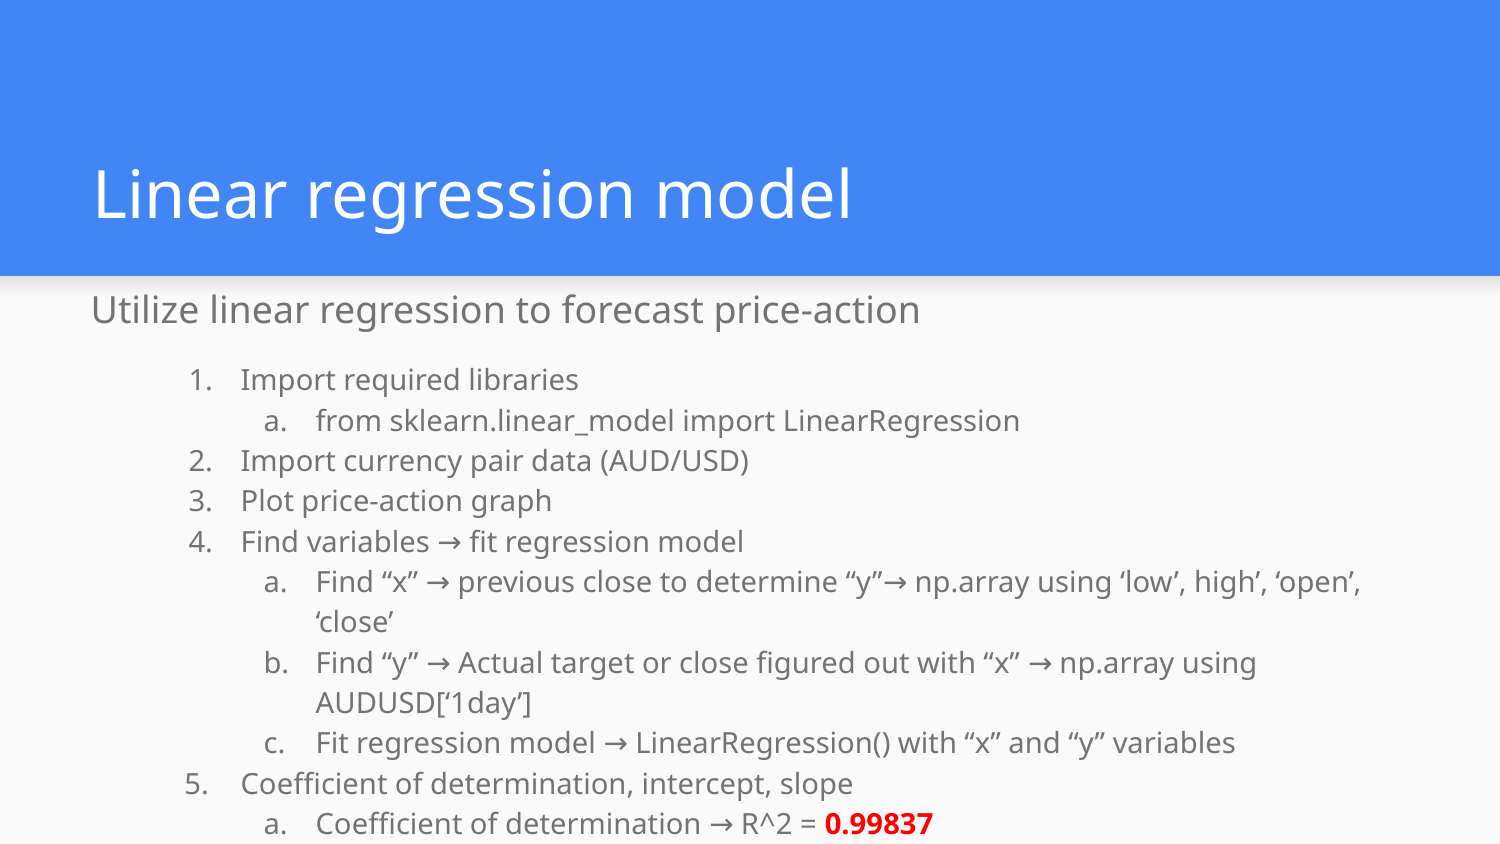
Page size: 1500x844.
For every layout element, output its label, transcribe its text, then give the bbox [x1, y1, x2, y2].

title Linear regression model [77, 121, 1427, 248]
list Utilize linear regression to forecast price-action Import required libraries from sklearn.linear_model import LinearRegression Import currency pair data (AUD/USD) Plot price-action graph Find variables → fit regression model Find “x” → previous close to determine “y”→ np.array using ‘low’, high’, ‘open’, ‘close’ Find “y” → Actual target or close figured out with “x” → np.array using AUDUSD[‘1day’] Fit regression model → LinearRegression() with “x” and “y” variables Coefficient of determination, intercept, slope Coefficient of determination → R^2 = 0.99837 Intercept→ b0 Slope → b1 [75, 264, 1425, 844]
